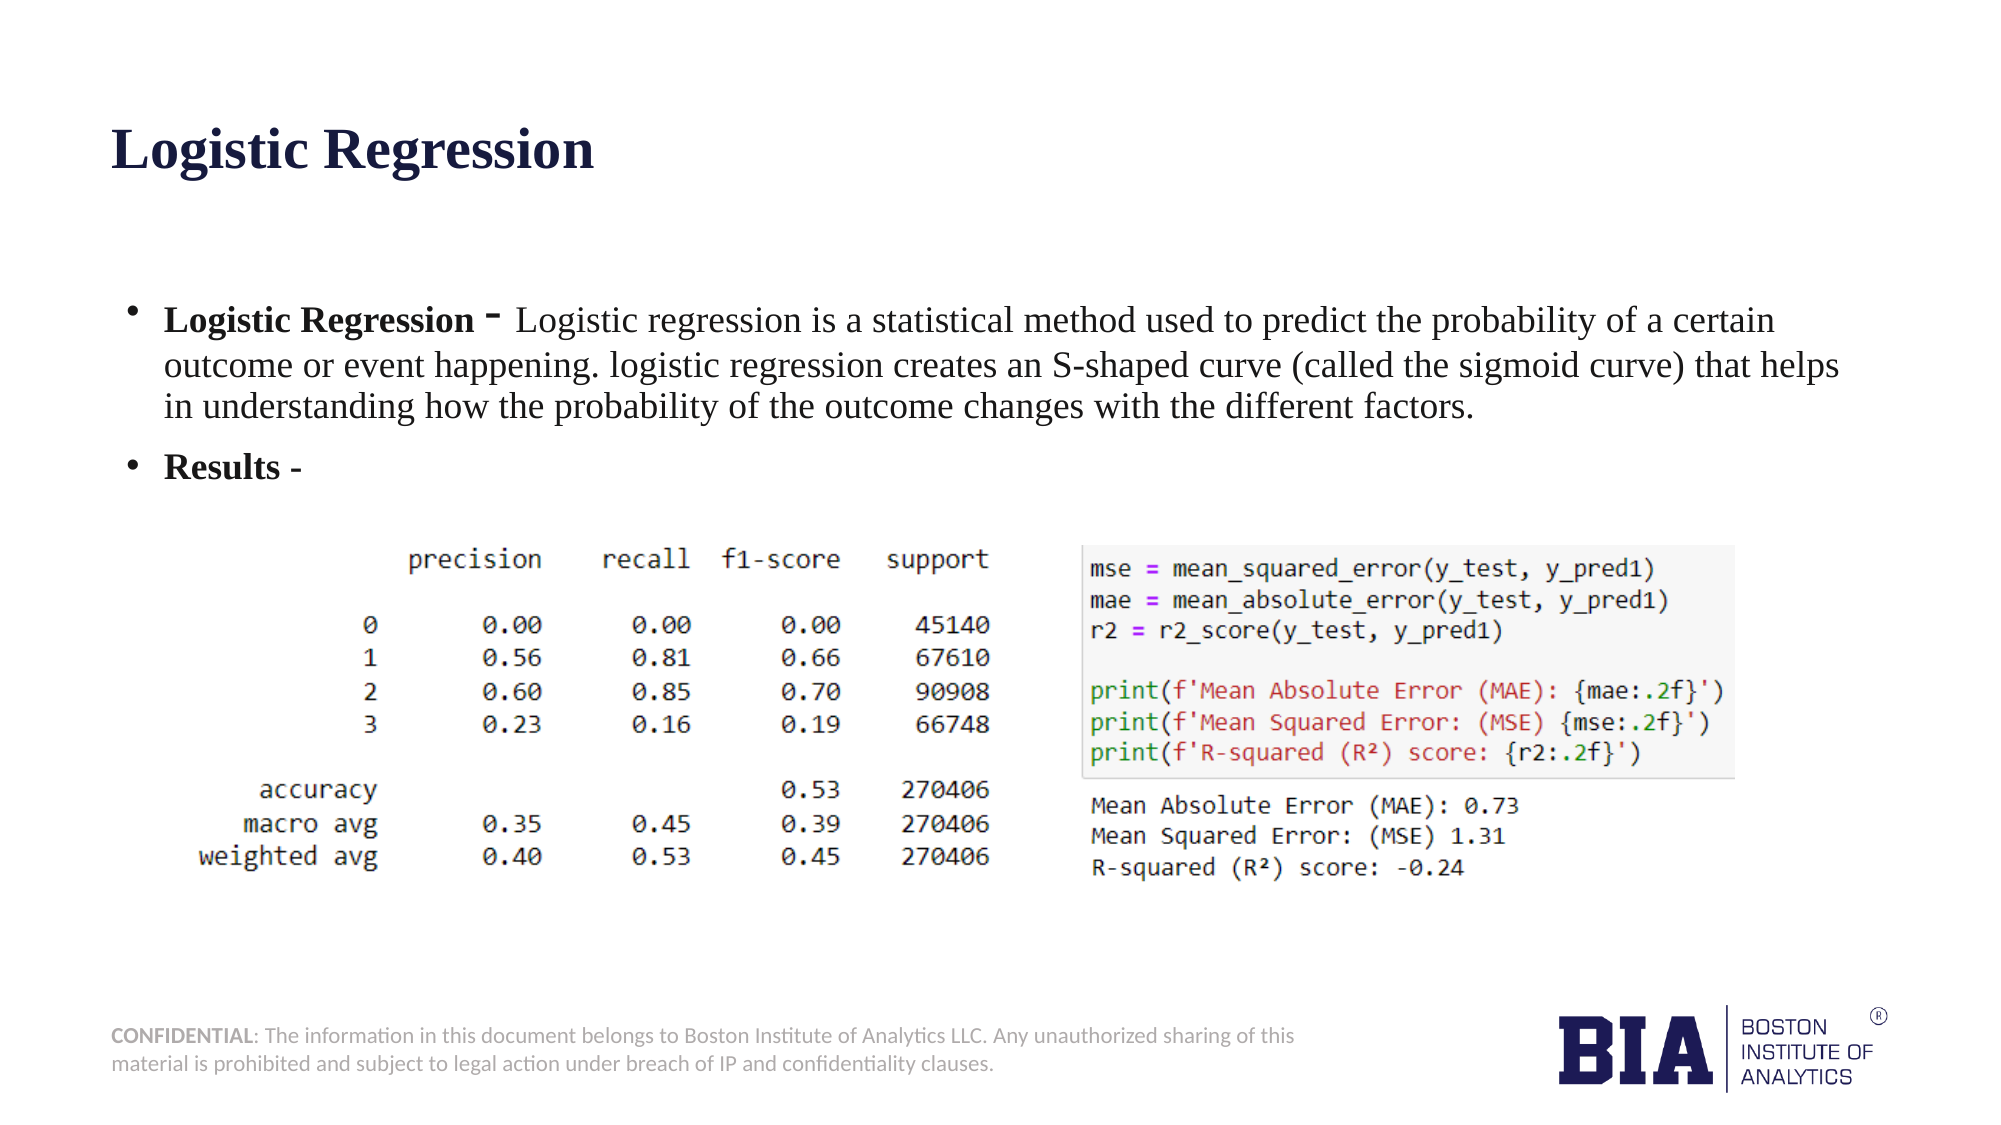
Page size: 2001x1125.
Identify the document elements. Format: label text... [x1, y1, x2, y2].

picture [1079, 545, 1735, 890]
title Logistic Regression [111, 99, 1889, 200]
list Logistic Regression - Logistic regression is a statistical method used to predict the probability of a certain outcome or event happening. logistic regression creates an S-shaped curve (called the sigmoid curve) that helps in understanding how the probability of the outcome changes with the different factors. Results - [111, 274, 1889, 997]
picture [190, 545, 1000, 890]
picture [1557, 1003, 1889, 1094]
